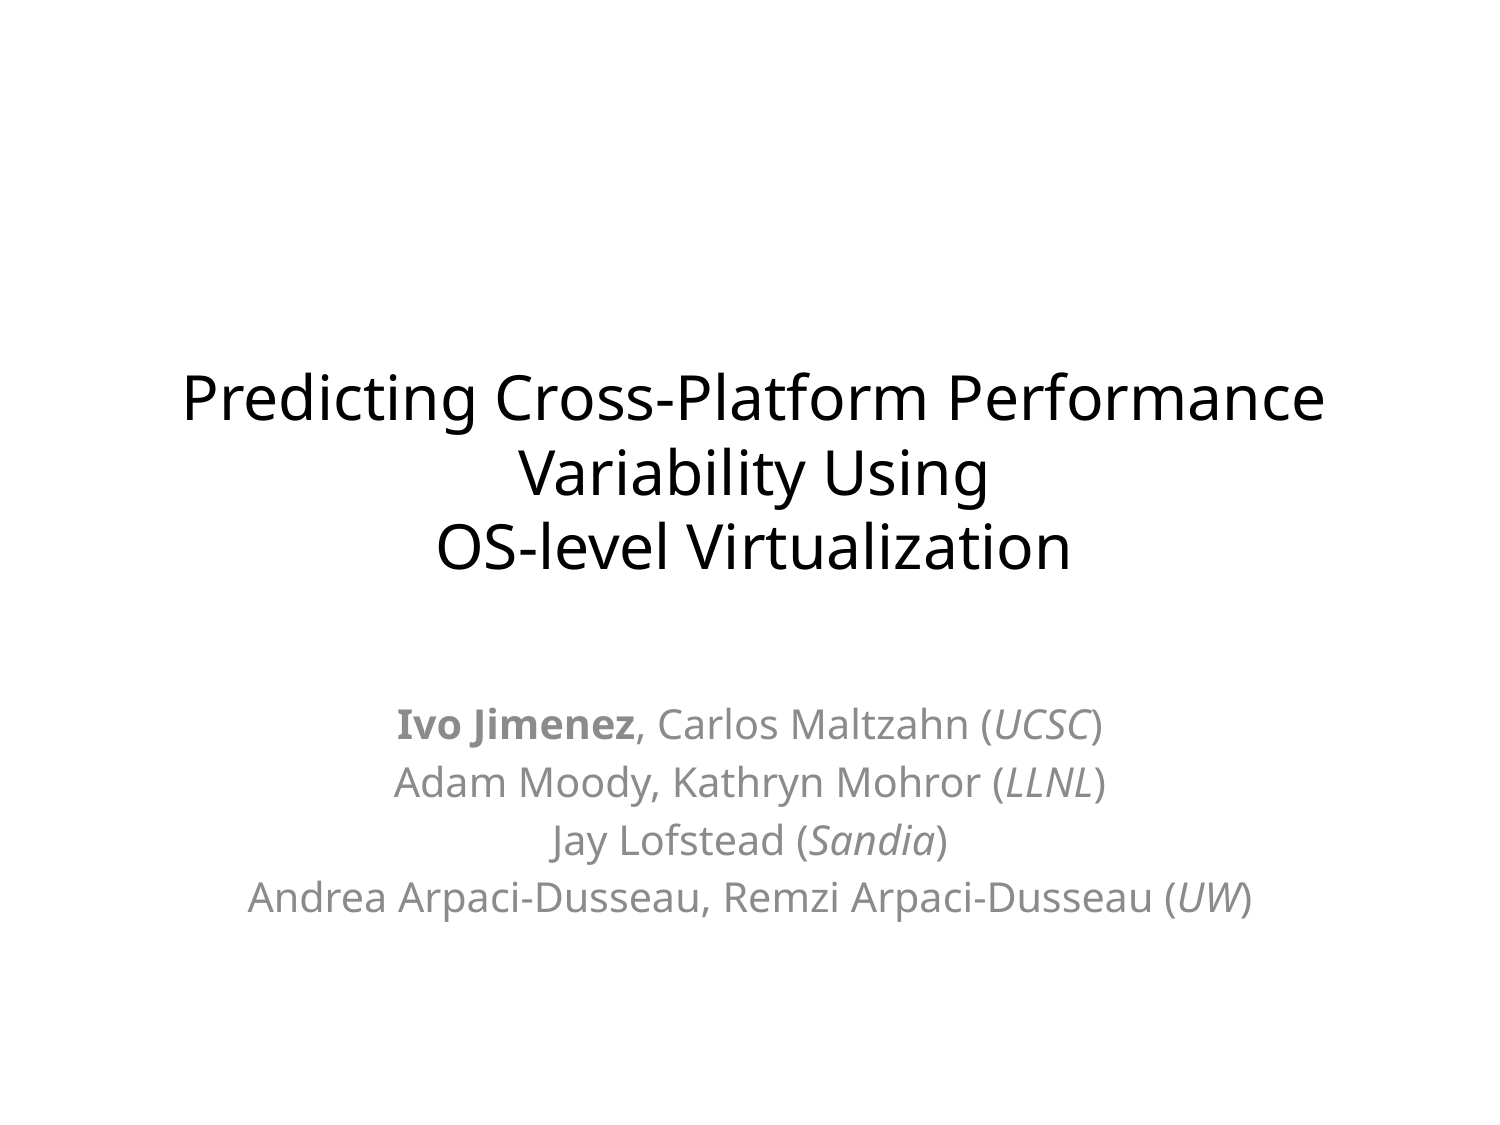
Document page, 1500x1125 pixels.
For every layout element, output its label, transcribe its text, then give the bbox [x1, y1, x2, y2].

subtitle Ivo Jimenez, Carlos Maltzahn (UCSC) Adam Moody, Kathryn Mohror (LLNL) Jay Lofstead (Sandia) Andrea Arpaci-Dusseau, Remzi Arpaci-Dusseau (UW) [225, 690, 1275, 938]
title Predicting Cross-Platform Performance Variability Using OS-level Virtualization [65, 349, 1443, 591]
